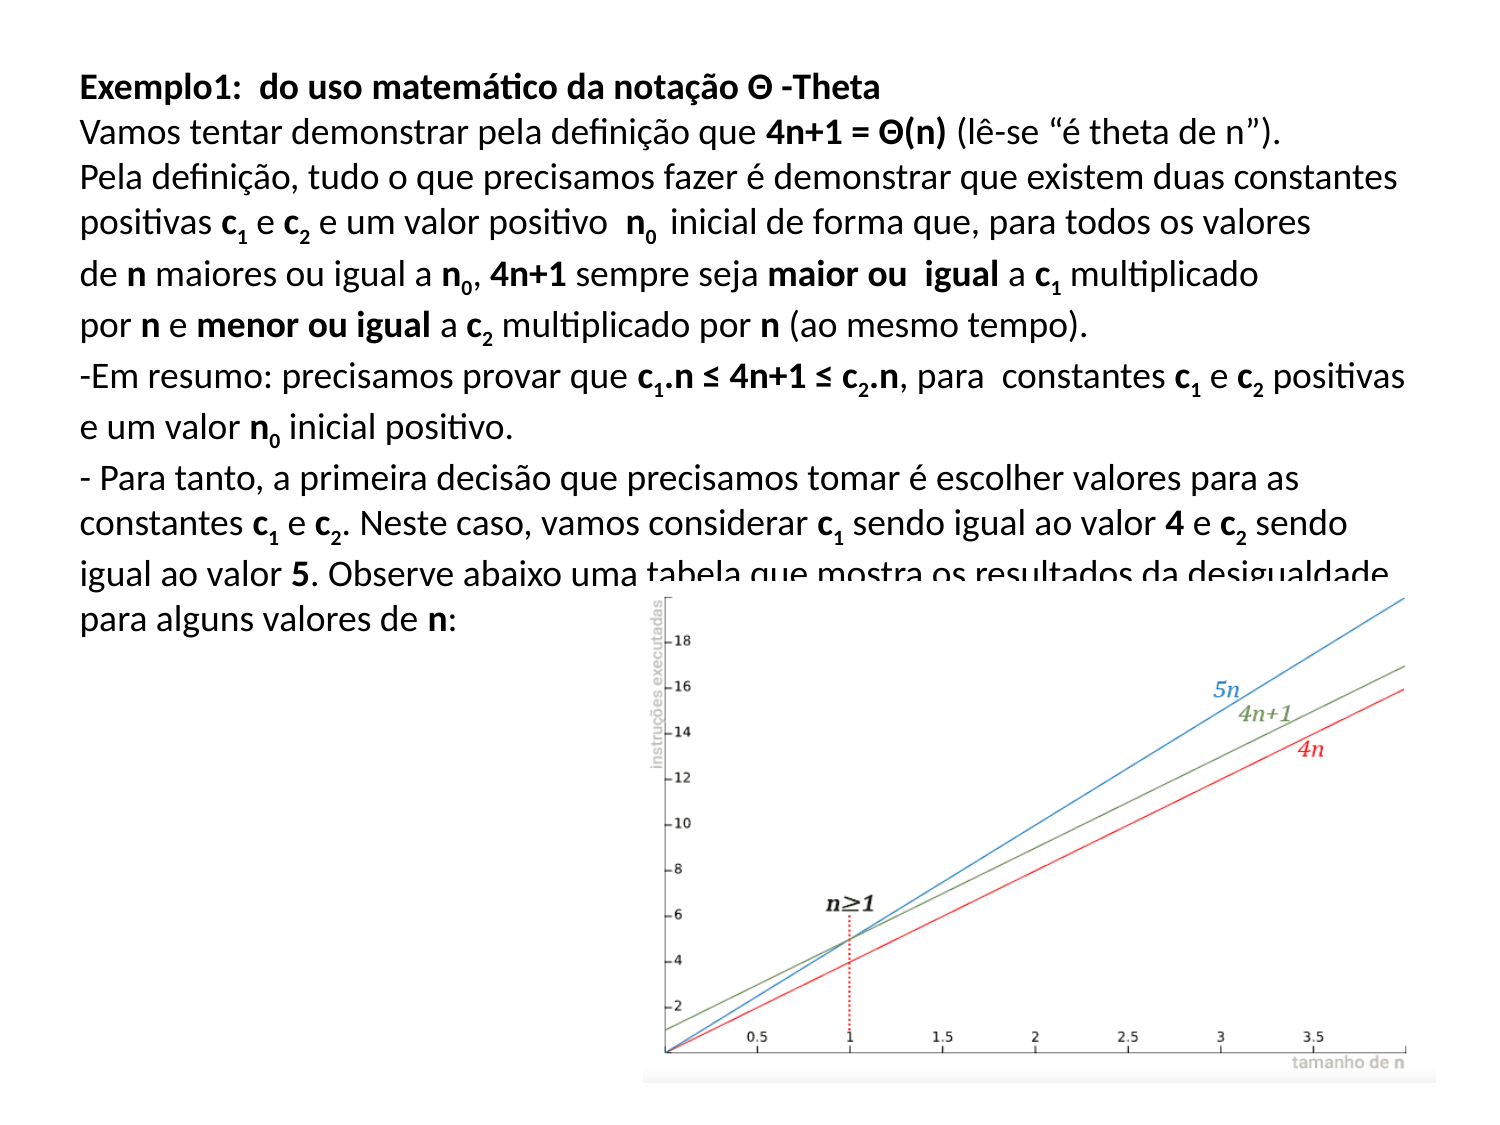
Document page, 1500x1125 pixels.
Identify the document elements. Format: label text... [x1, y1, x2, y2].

text_box Exemplo1: do uso matemático da notação Θ -Theta Vamos tentar demonstrar pela definição que 4n+1 = Θ(n) (lê-se “é theta de n”). Pela definição, tudo o que precisamos fazer é demonstrar que existem duas constantes positivas c1 e c2 e um valor positivo n0 inicial de forma que, para todos os valores de n maiores ou igual a n0, 4n+1 sempre seja maior ou igual a c1 multiplicado por n e menor ou igual a c2 multiplicado por n (ao mesmo tempo). -Em resumo: precisamos provar que c1.n ≤ 4n+1 ≤ c2.n, para constantes c1 e c2 positivas e um valor n0 inicial positivo. - Para tanto, a primeira decisão que precisamos tomar é escolher valores para as constantes c1 e c2. Neste caso, vamos considerar c1 sendo igual ao valor 4 e c2 sendo igual ao valor 5. Observe abaixo uma tabela que mostra os resultados da desigualdade para alguns valores de n: [64, 55, 1436, 647]
picture [643, 580, 1436, 1083]
